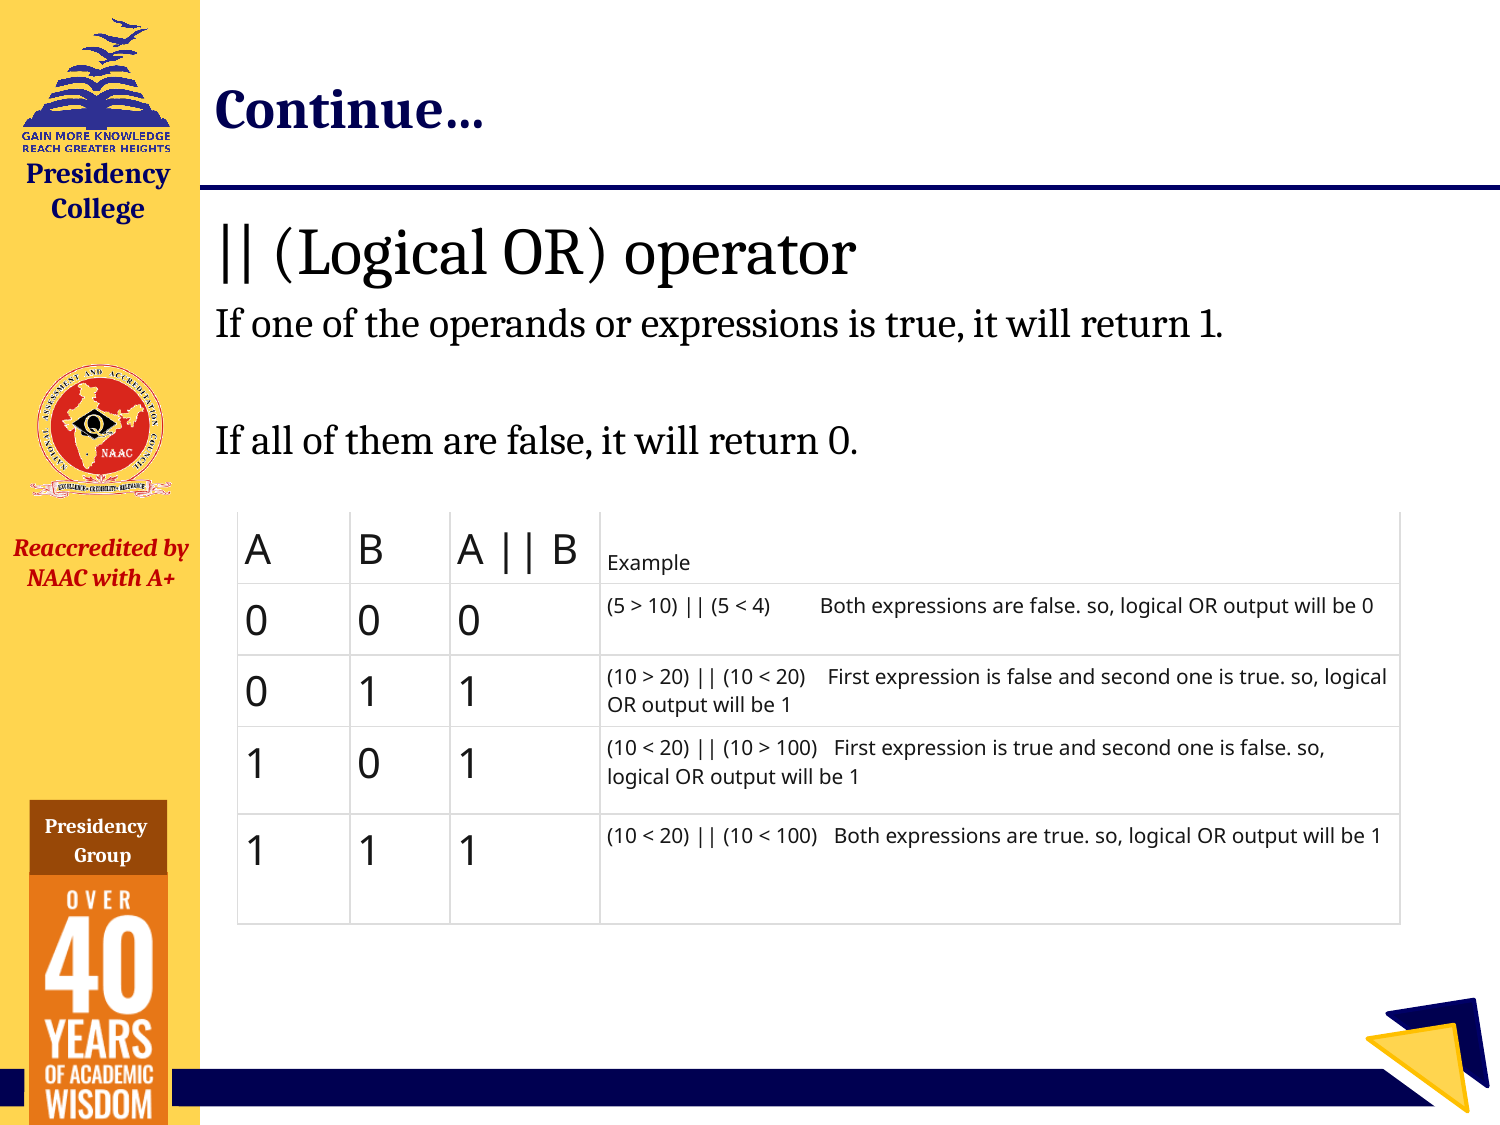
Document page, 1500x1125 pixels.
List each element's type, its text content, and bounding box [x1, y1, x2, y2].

table_header B [351, 512, 449, 583]
table_cell 1 [451, 815, 599, 923]
table_cell 0 [238, 656, 349, 726]
table_cell (10 < 20) || (10 > 100) First expression is true and second one is false. so, logical OR output will be 1 [601, 727, 1399, 813]
table_cell 1 [351, 815, 449, 923]
title Continue… [200, 37, 1463, 175]
table_cell (10 < 20) || (10 < 100) Both expressions are true. so, logical OR output will be 1 [601, 815, 1399, 923]
table_cell 1 [238, 815, 349, 923]
table_header A || B [451, 512, 599, 583]
picture [29, 875, 168, 1125]
table_cell 1 [451, 727, 599, 813]
table_cell 0 [451, 584, 599, 654]
list || (Logical OR) operator If one of the operands or expressions is true, it will return 1. If all of them are false, it will return 0. [200, 200, 1463, 1063]
table_header Example [601, 512, 1399, 583]
table_cell 0 [238, 584, 349, 654]
table_cell 0 [351, 727, 449, 813]
table_cell (10 > 20) || (10 < 20) First expression is false and second one is true. so, logical OR output will be 1 [601, 656, 1399, 726]
table_cell 1 [451, 656, 599, 726]
table_cell (5 > 10) || (5 < 4) Both expressions are false. so, logical OR output will be 0 [601, 584, 1399, 654]
table_cell 1 [351, 656, 449, 726]
picture [24, 362, 179, 501]
table_cell 0 [351, 584, 449, 654]
picture [22, 18, 170, 152]
table_cell 1 [238, 727, 349, 813]
table_header A [238, 512, 349, 583]
